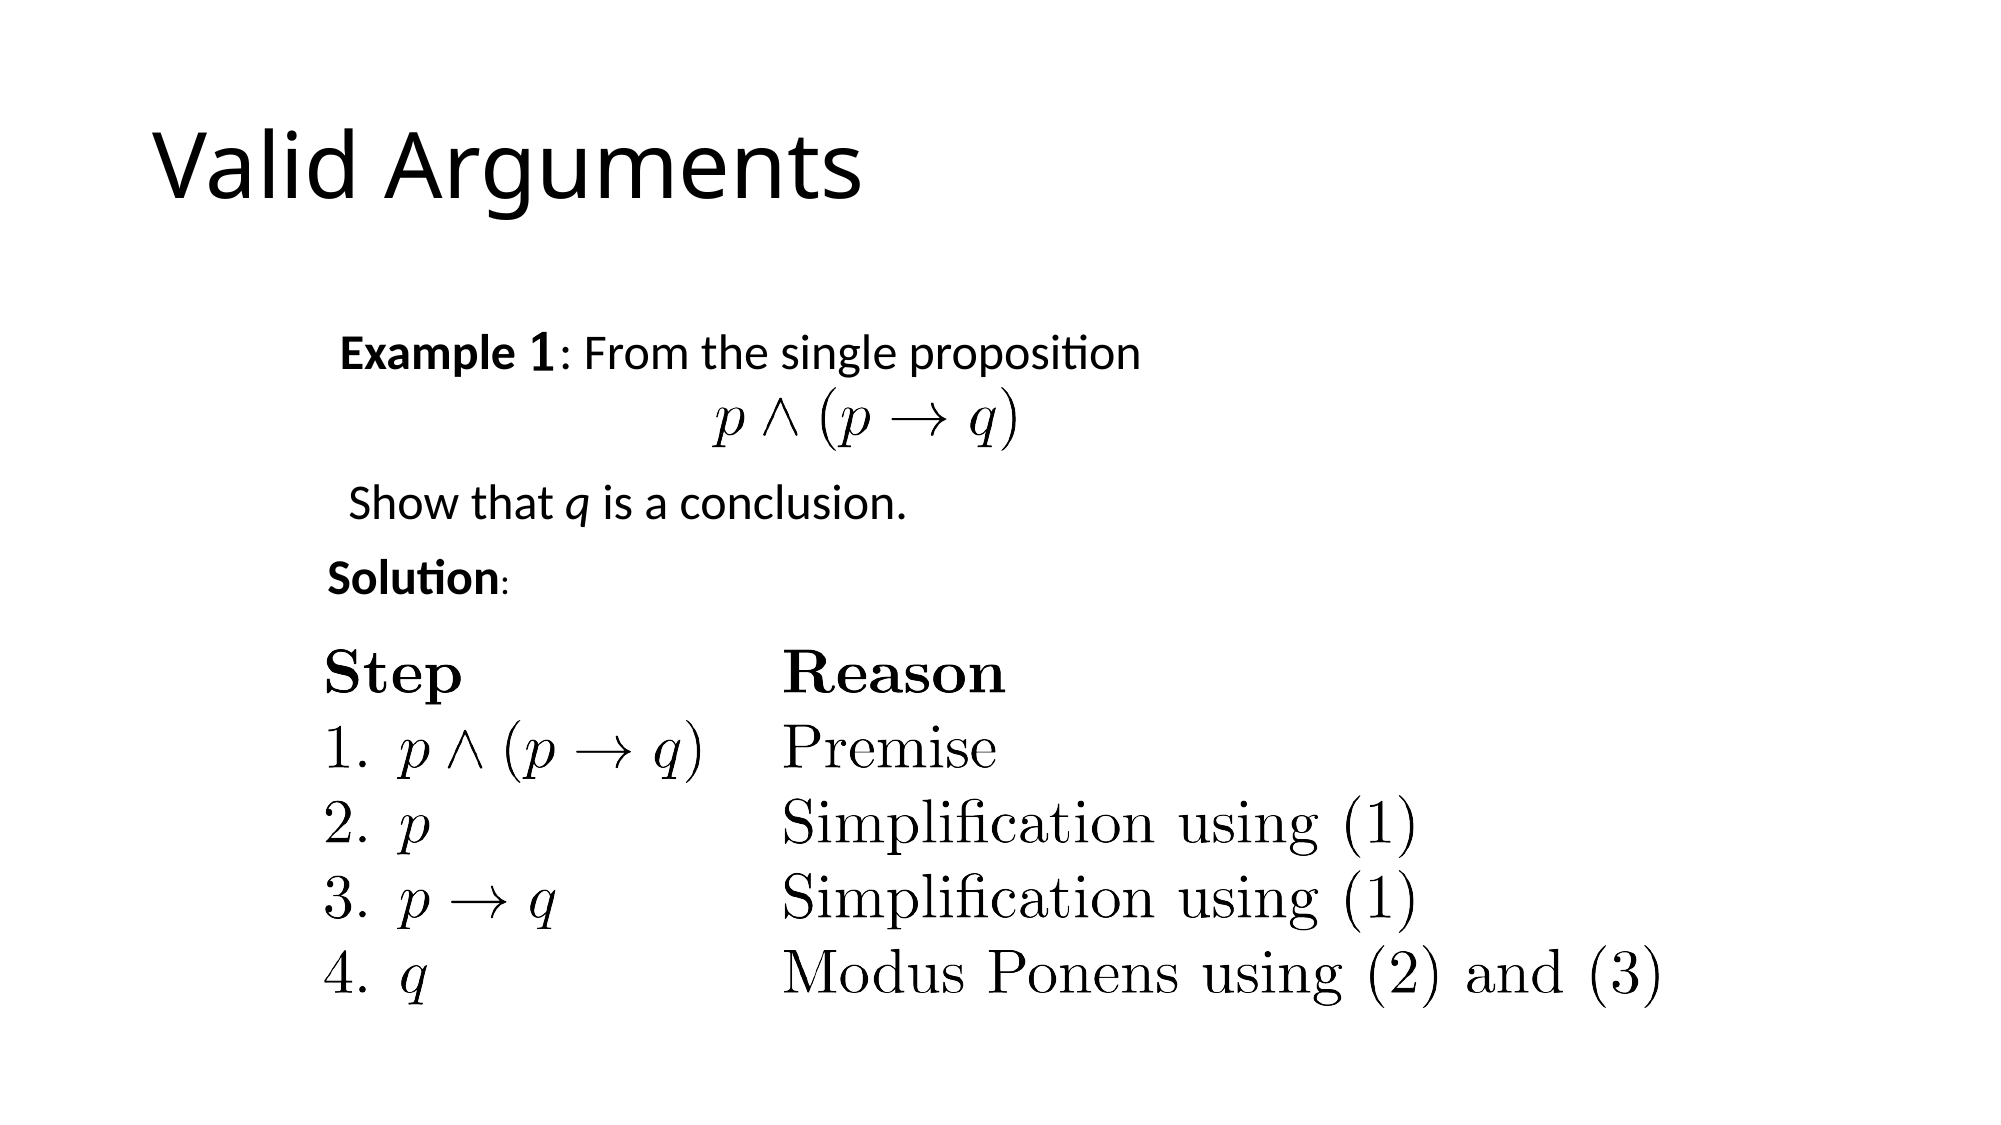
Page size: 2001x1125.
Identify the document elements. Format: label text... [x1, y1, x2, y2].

picture [712, 387, 1016, 451]
text_box Solution: [312, 537, 625, 613]
text_box Example 1: From the single proposition Show that q is a conclusion. [324, 312, 1400, 538]
title Valid Arguments [137, 59, 1863, 278]
picture [324, 649, 1659, 1008]
